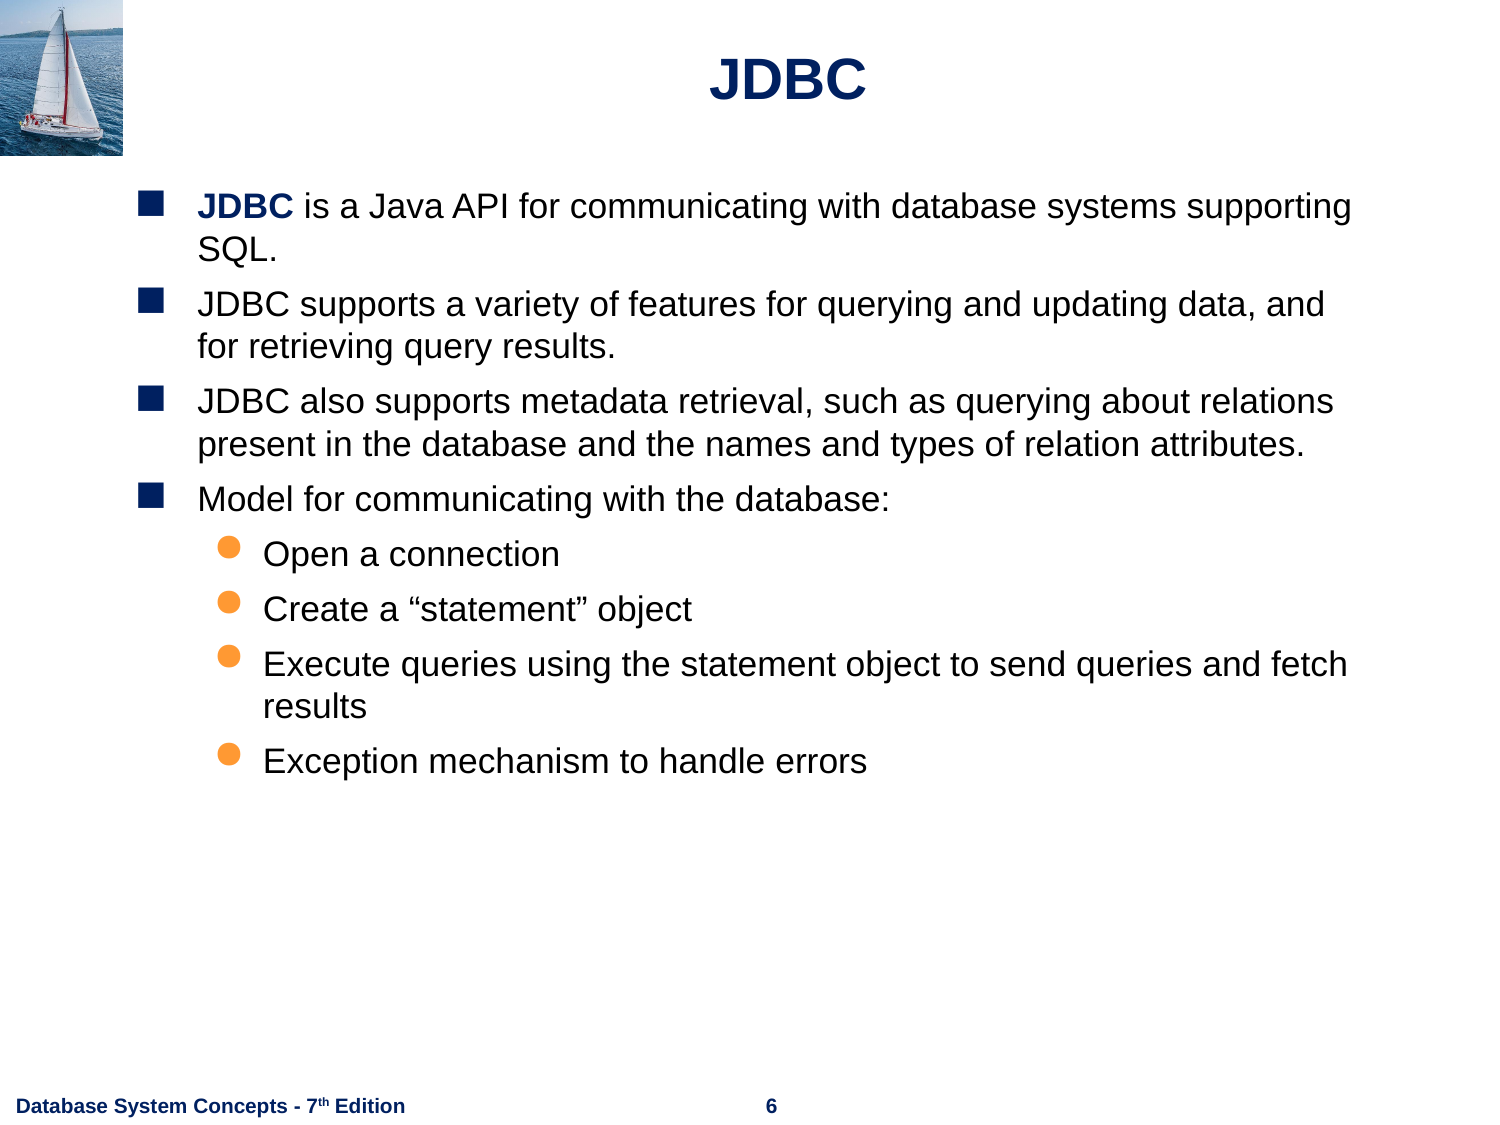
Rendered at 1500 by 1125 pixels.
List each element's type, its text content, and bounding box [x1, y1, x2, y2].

list JDBC is a Java API for communicating with database systems supporting SQL. JDBC supports a variety of features for querying and updating data, and for retrieving query results. JDBC also supports metadata retrieval, such as querying about relations present in the database and the names and types of relation attributes. Model for communicating with the database: Open a connection Create a “statement” object Execute queries using the statement object to send queries and fetch results Exception mechanism to handle errors [126, 176, 1381, 962]
title JDBC [125, 18, 1452, 120]
picture [0, 0, 123, 156]
